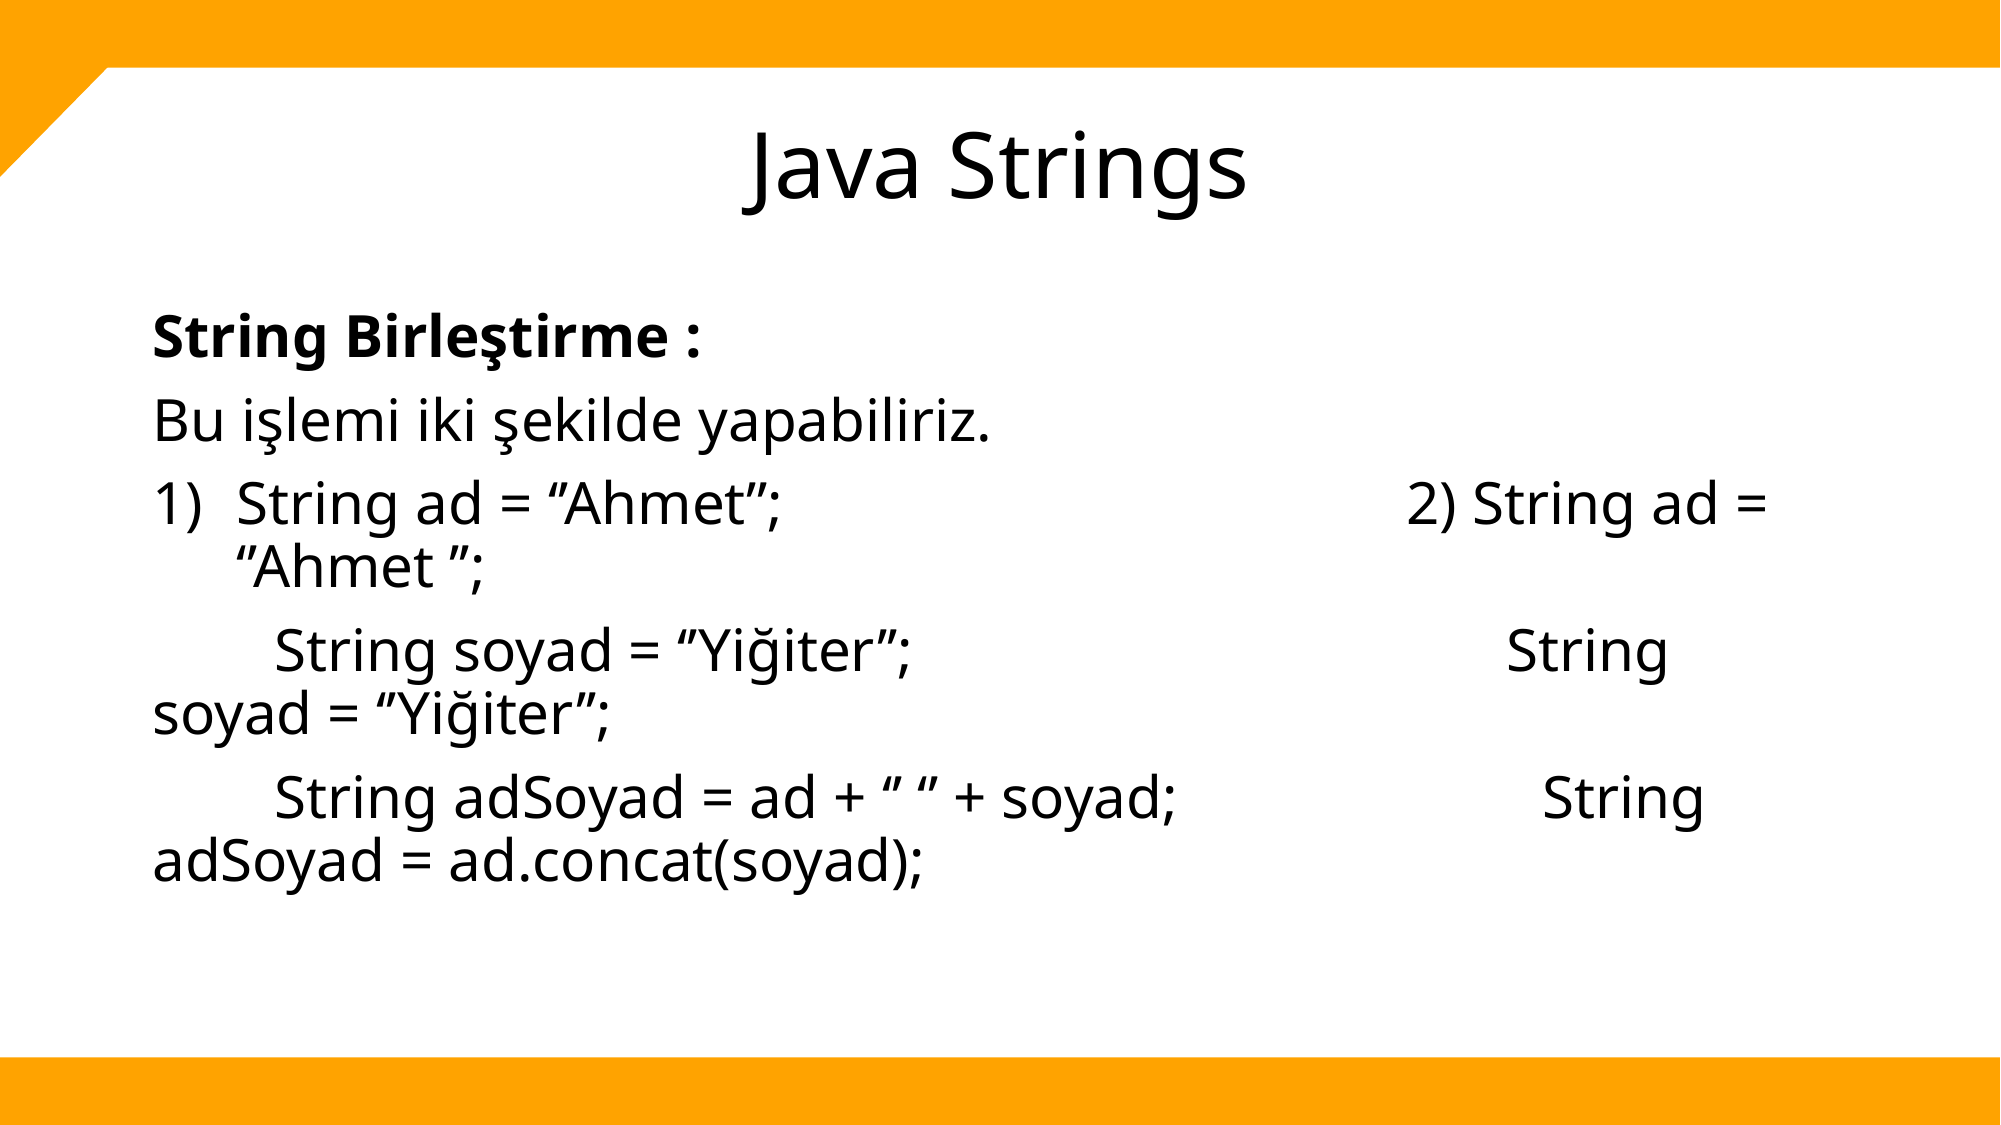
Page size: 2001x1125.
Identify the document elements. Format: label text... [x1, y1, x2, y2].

title Java Strings [137, 69, 1863, 278]
text_box [109, 0, 2000, 69]
text_box [0, 1056, 2000, 1125]
text_box [0, 0, 176, 179]
list String Birleştirme : Bu işlemi iki şekilde yapabiliriz. String ad = ‘’Ahmet’’; 2) String ad = ‘’Ahmet ’’; String soyad = ‘’Yiğiter’’; String soyad = ‘’Yiğiter’’; String adSoyad = ad + ‘’ ‘’ + soyad; String adSoyad = ad.concat(soyad); [137, 299, 1863, 1014]
